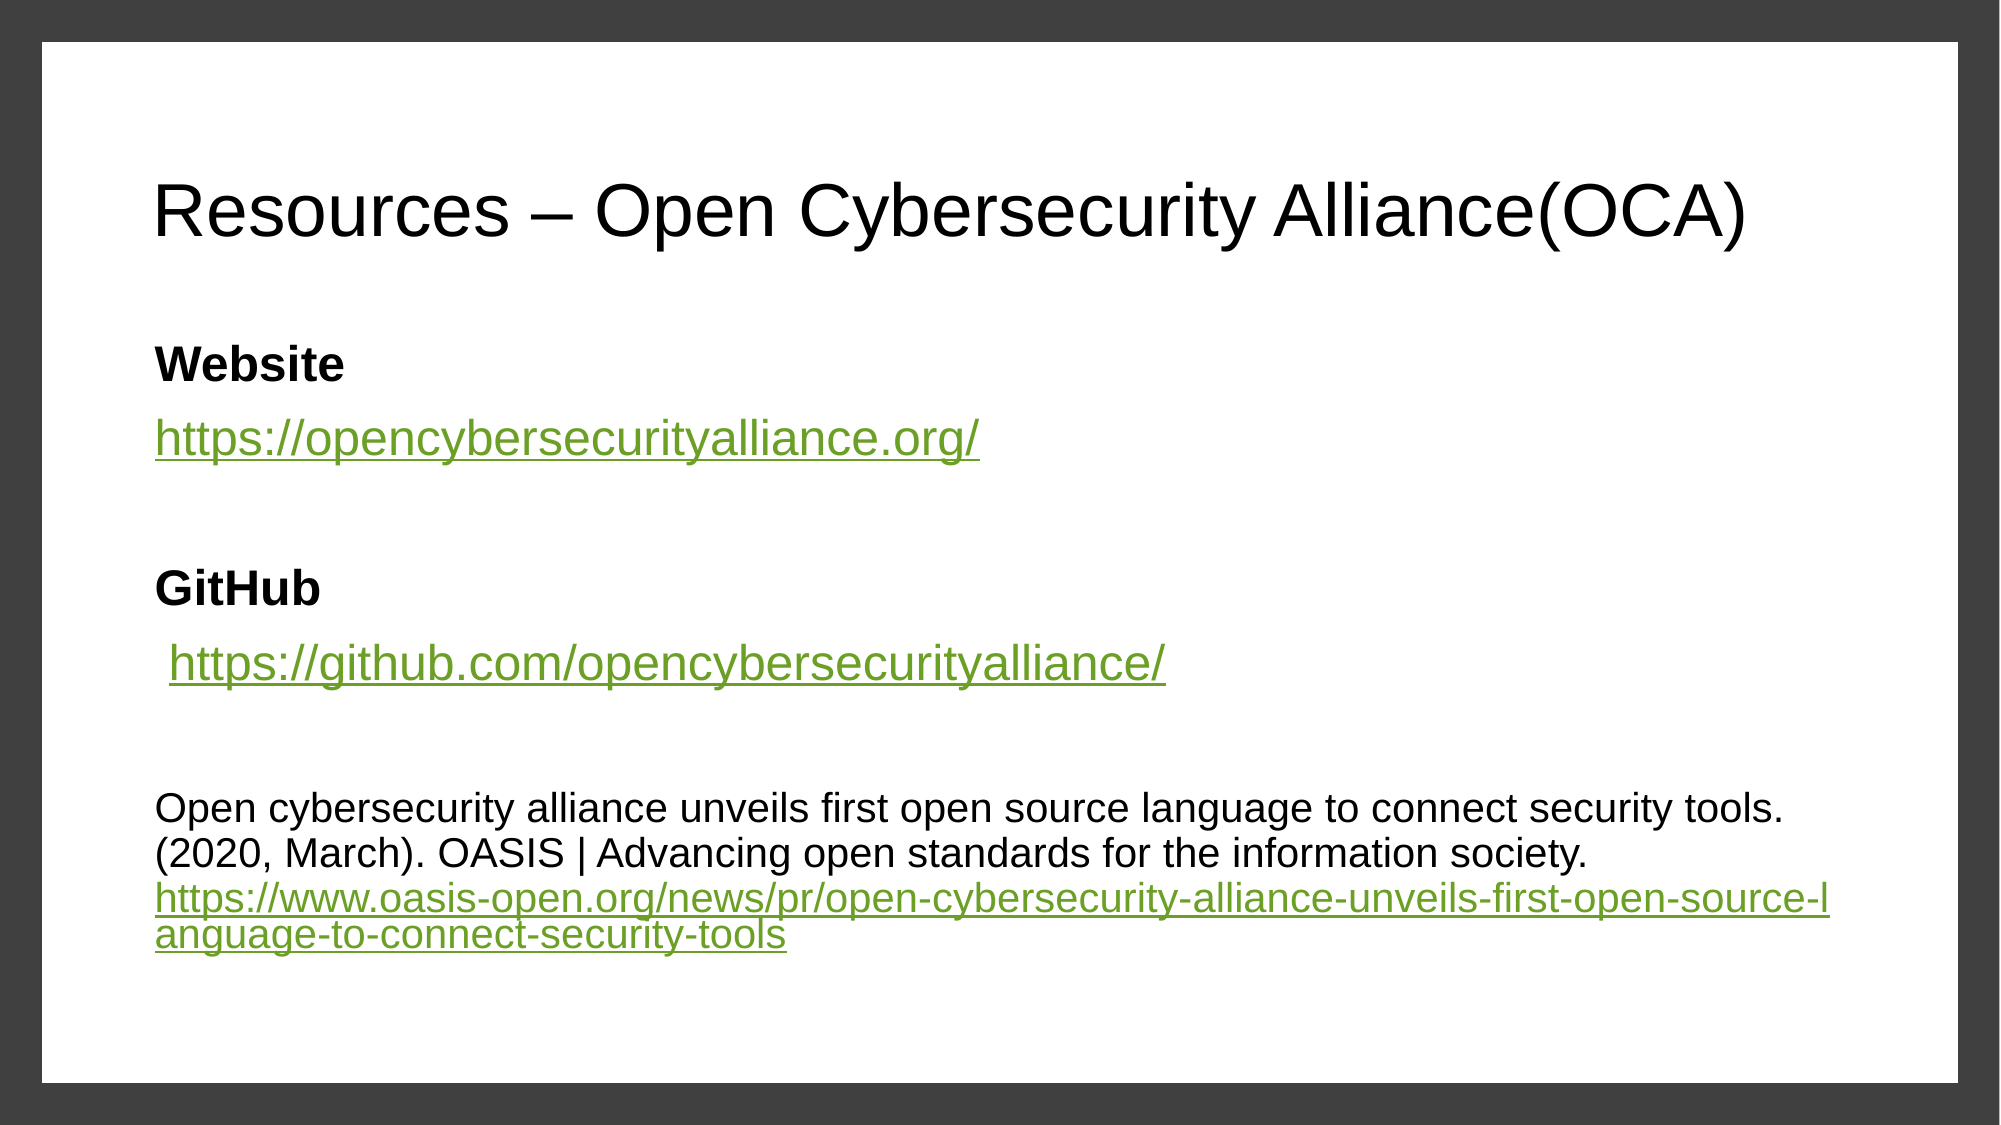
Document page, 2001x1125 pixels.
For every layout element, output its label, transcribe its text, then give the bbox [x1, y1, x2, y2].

text_box [0, 0, 2000, 1125]
text_box [52, 51, 1948, 1073]
list Website https://opencybersecurityalliance.org/ GitHub https://github.com/opencybersecurityalliance/ Open cybersecurity alliance unveils first open source language to connect security tools. (2020, March). OASIS | Advancing open standards for the information society. https://www.oasis-open.org/news/pr/open-cybersecurity-alliance-unveils-first-open-source-language-to-connect-security-tools [139, 330, 1849, 966]
title Resources – Open Cybersecurity Alliance(OCA) [137, 103, 1863, 322]
